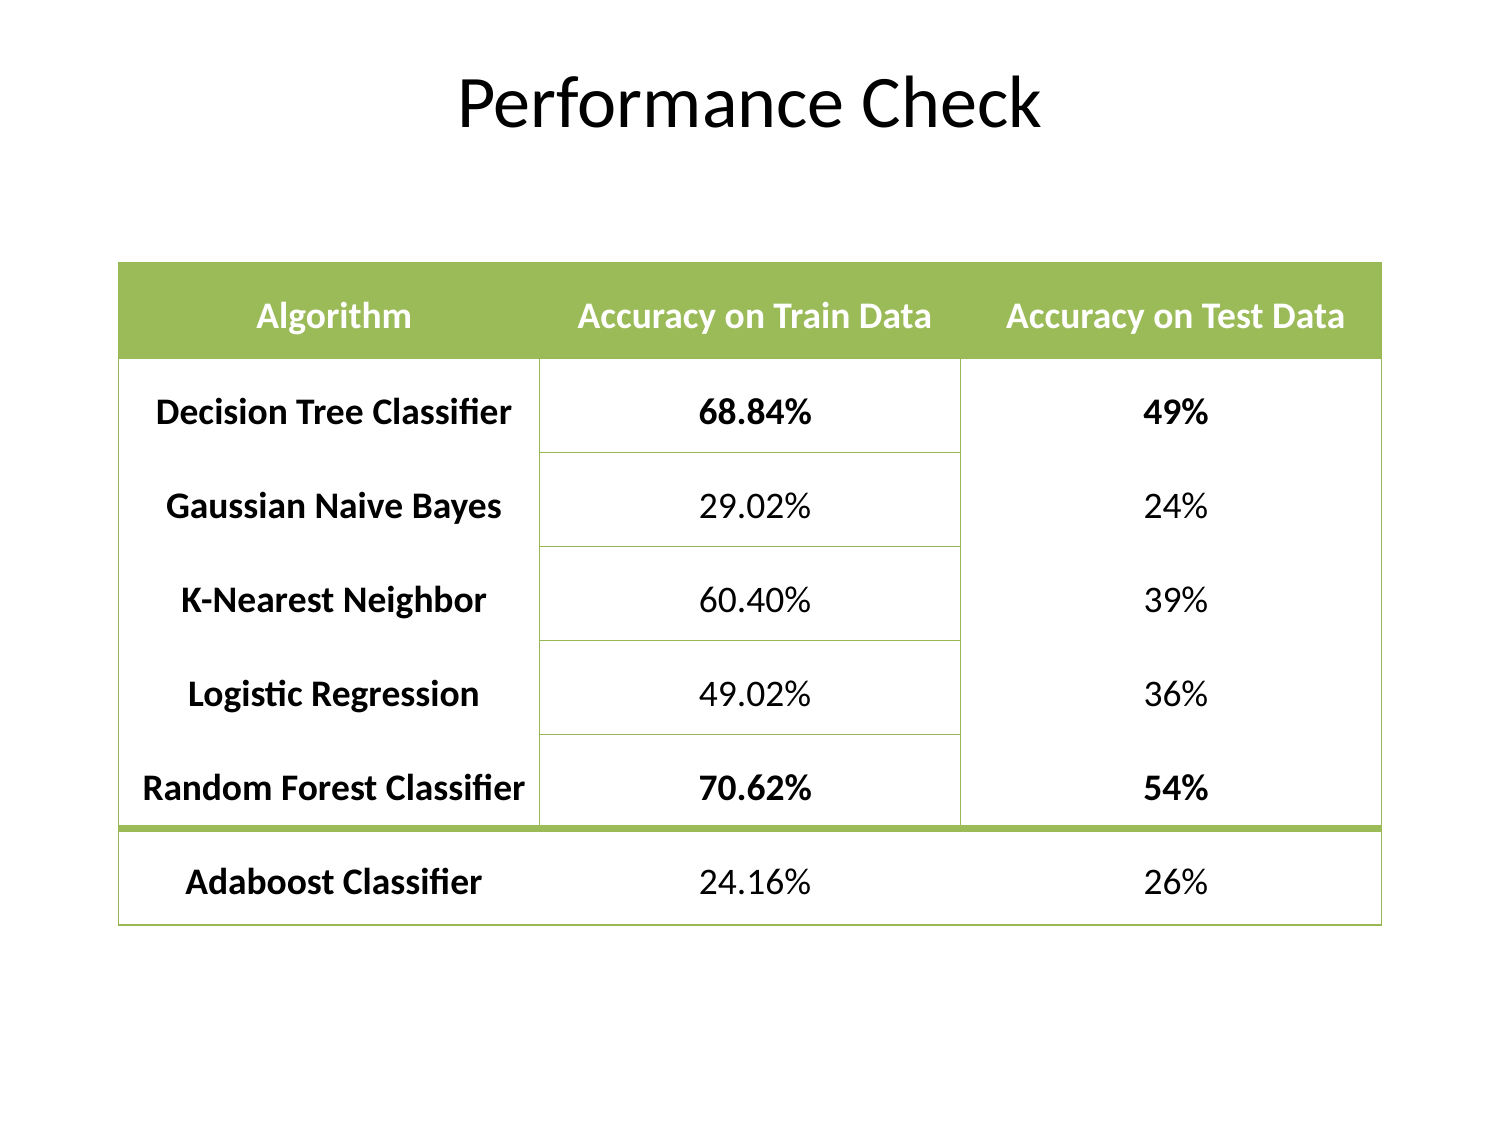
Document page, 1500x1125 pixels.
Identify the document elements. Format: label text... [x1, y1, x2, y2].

table_cell 26% [960, 832, 1381, 924]
table_cell 54% [961, 735, 1381, 825]
table_cell Random Forest Classifier [119, 735, 539, 825]
table_header Accuracy on Test Data [960, 263, 1381, 359]
table_cell Decision Tree Classifier [119, 359, 539, 453]
table_cell 36% [961, 641, 1381, 735]
table_cell 24.16% [540, 832, 960, 924]
table_header Accuracy on Train Data [540, 263, 960, 358]
table_cell 39% [961, 547, 1381, 641]
table_cell Gaussian Naive Bayes [119, 453, 539, 547]
table_cell 70.62% [540, 735, 960, 825]
table_cell Adaboost Classifier [119, 832, 540, 924]
table_cell 29.02% [540, 453, 960, 546]
table_cell 60.40% [540, 547, 960, 640]
table_cell 49% [961, 359, 1381, 453]
table_cell K-Nearest Neighbor [119, 547, 539, 641]
table_cell 24% [961, 453, 1381, 547]
table_cell 68.84% [540, 359, 960, 452]
table_cell 49.02% [540, 641, 960, 734]
table_cell Logistic Regression [119, 641, 539, 735]
table_header Algorithm [119, 263, 540, 359]
title Performance Check [75, 45, 1425, 150]
